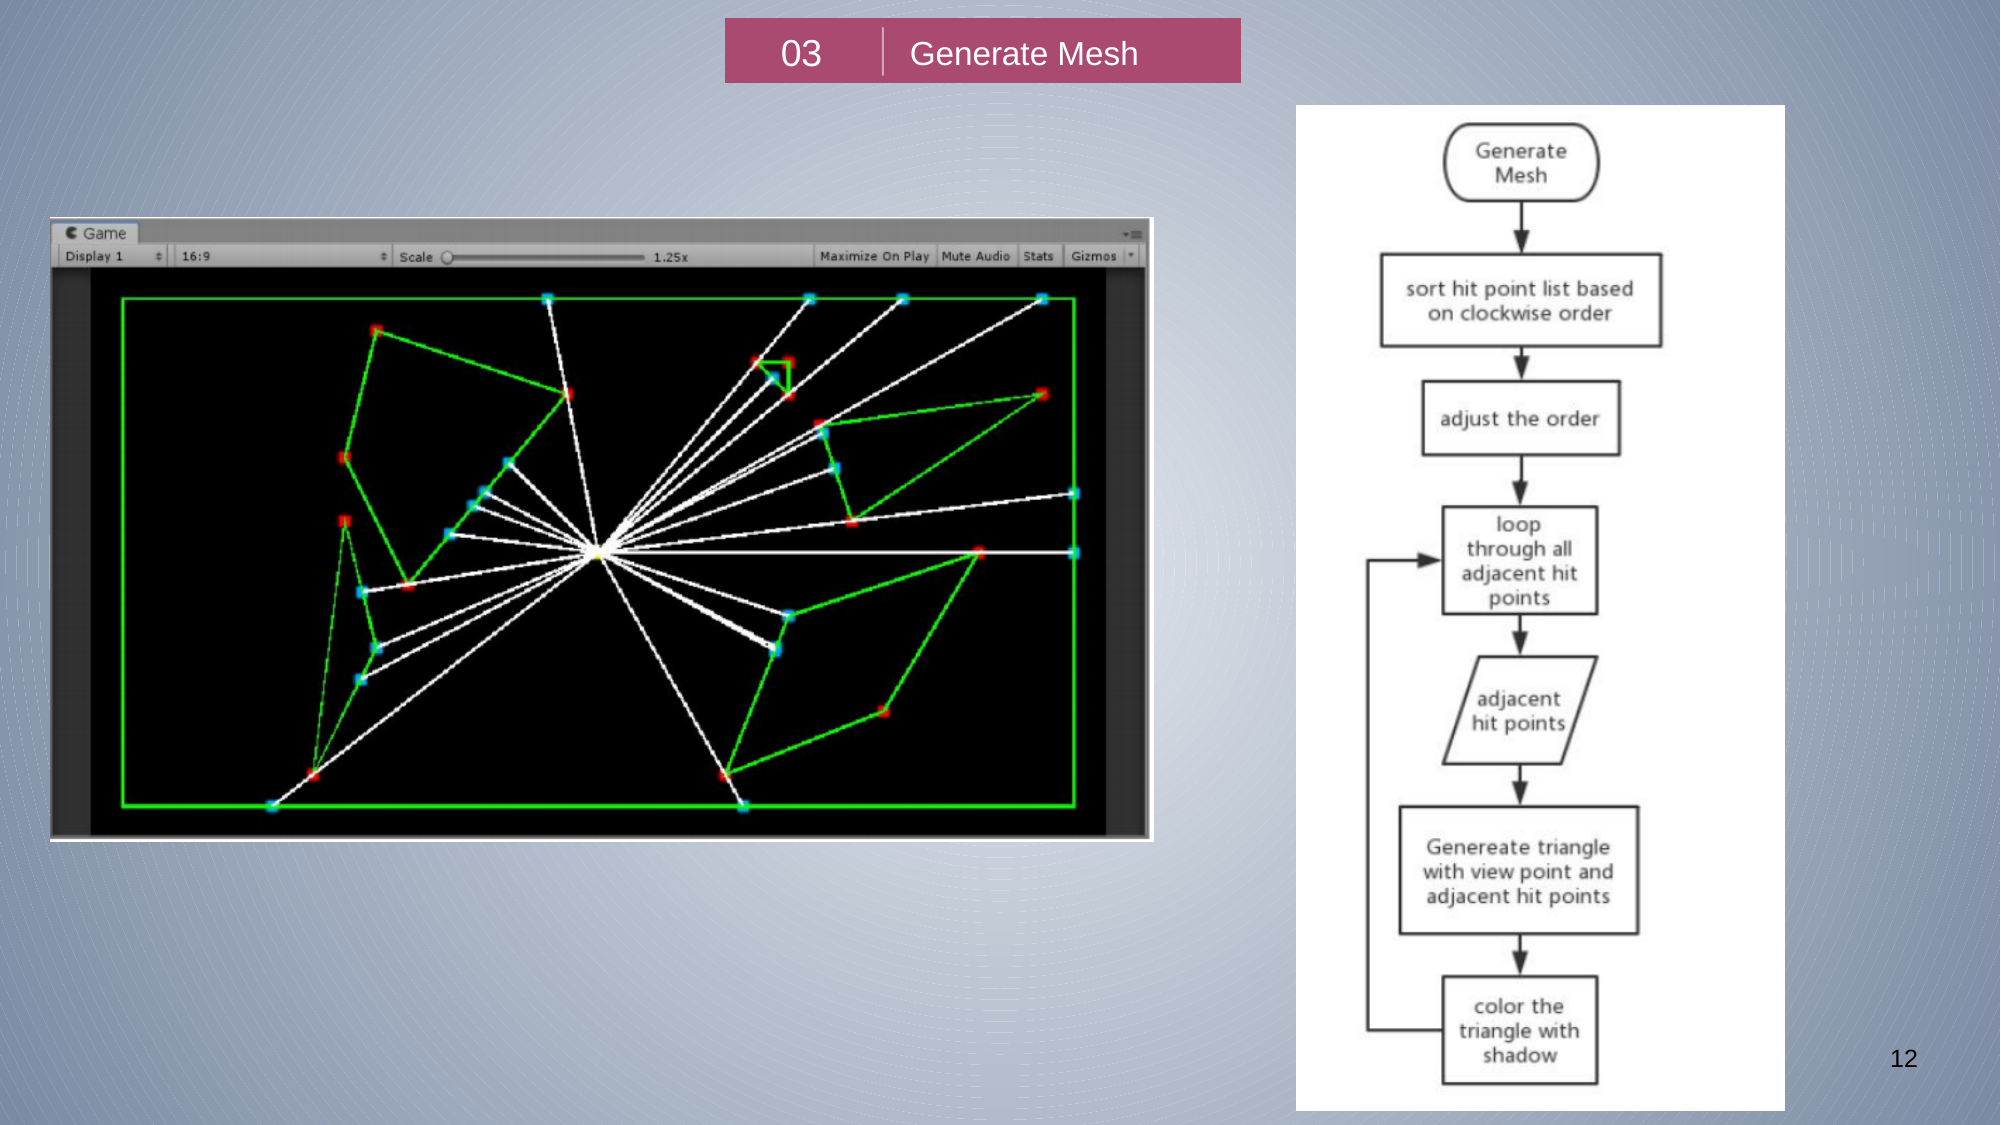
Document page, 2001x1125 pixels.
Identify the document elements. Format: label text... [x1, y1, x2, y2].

picture [1296, 105, 1785, 1111]
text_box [726, 18, 1241, 82]
text_box 12 [1875, 1035, 1975, 1081]
picture [50, 217, 1154, 842]
